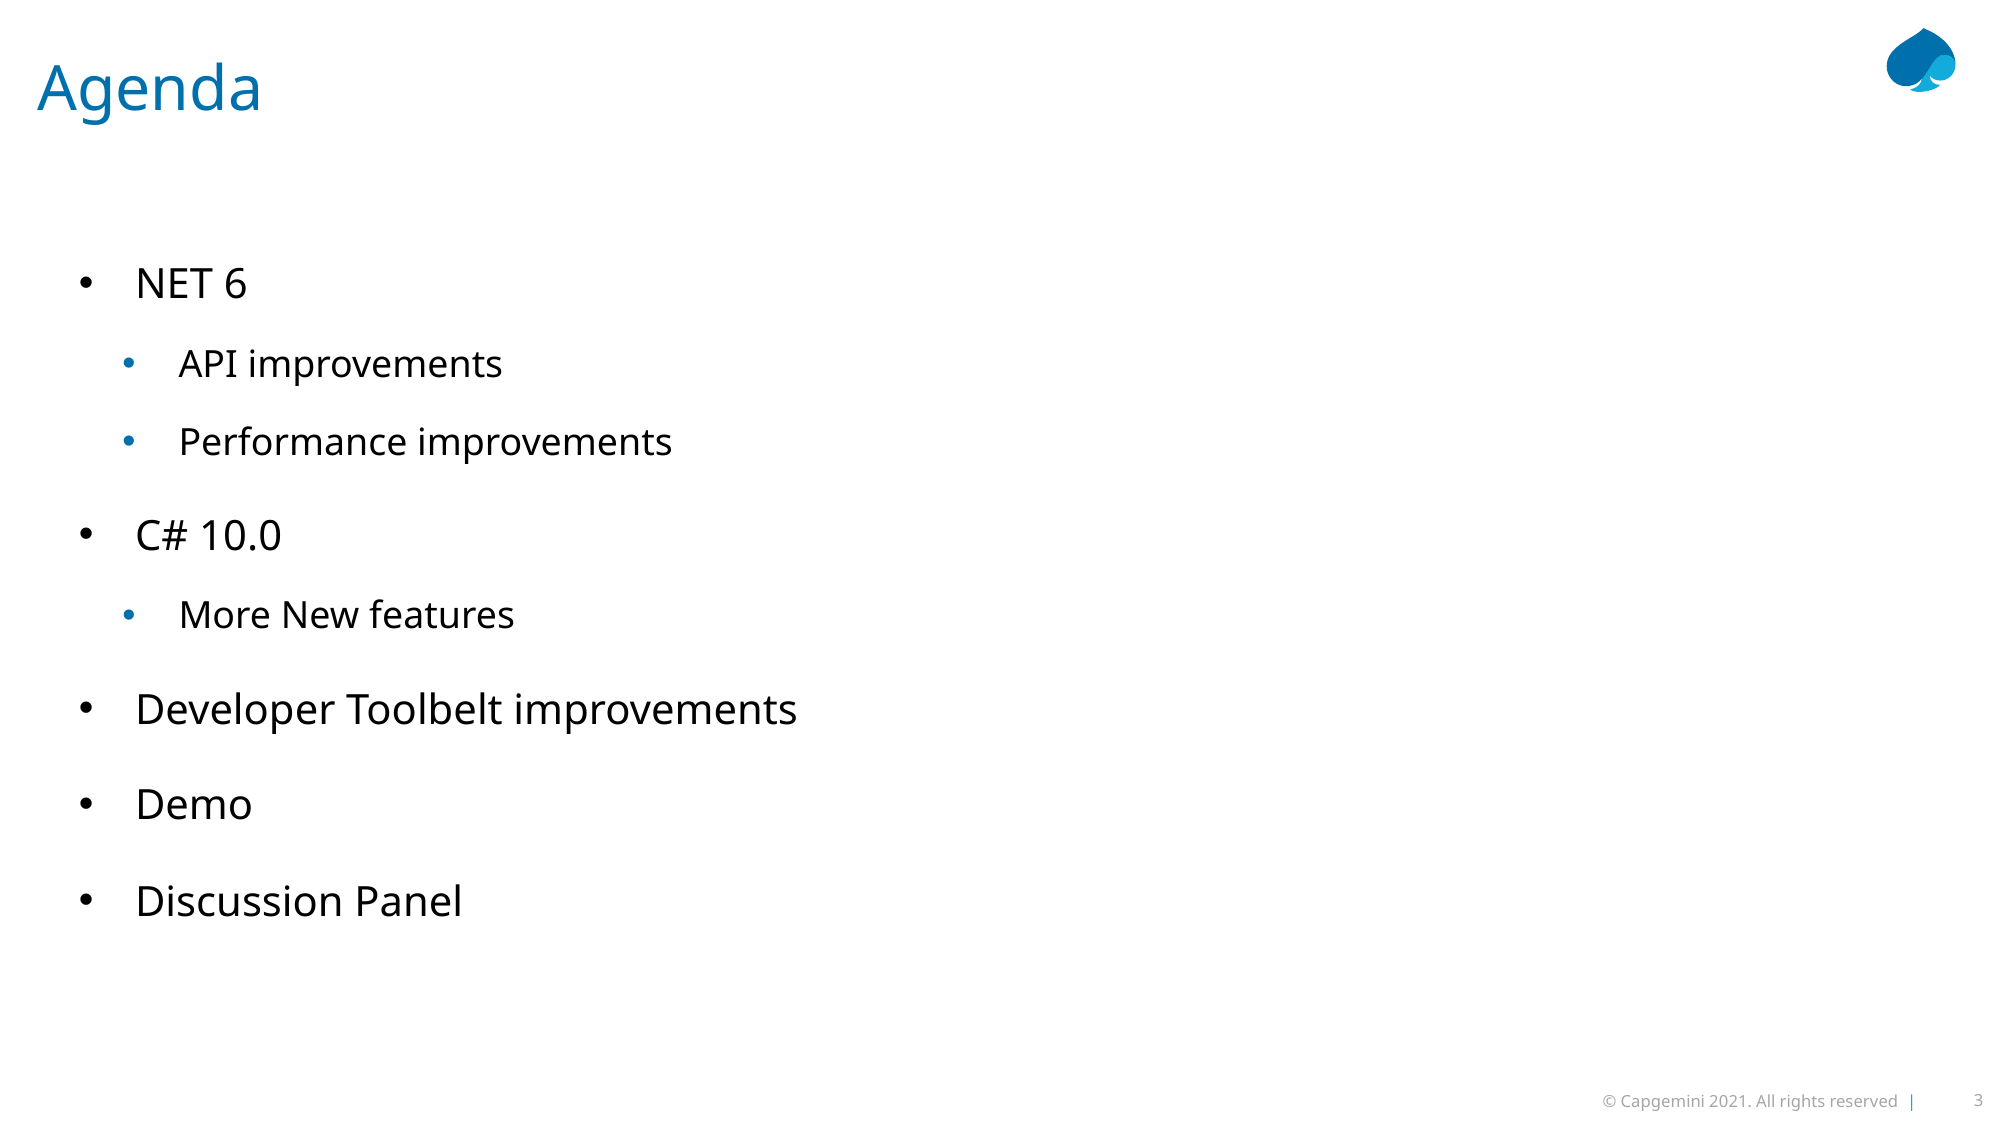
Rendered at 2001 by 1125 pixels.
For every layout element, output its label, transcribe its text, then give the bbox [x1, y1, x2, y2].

list NET 6 API improvements Performance improvements C# 10.0 More New features Developer Toolbelt improvements Demo Discussion Panel [78, 231, 1957, 1031]
title Agenda [37, 0, 1863, 182]
